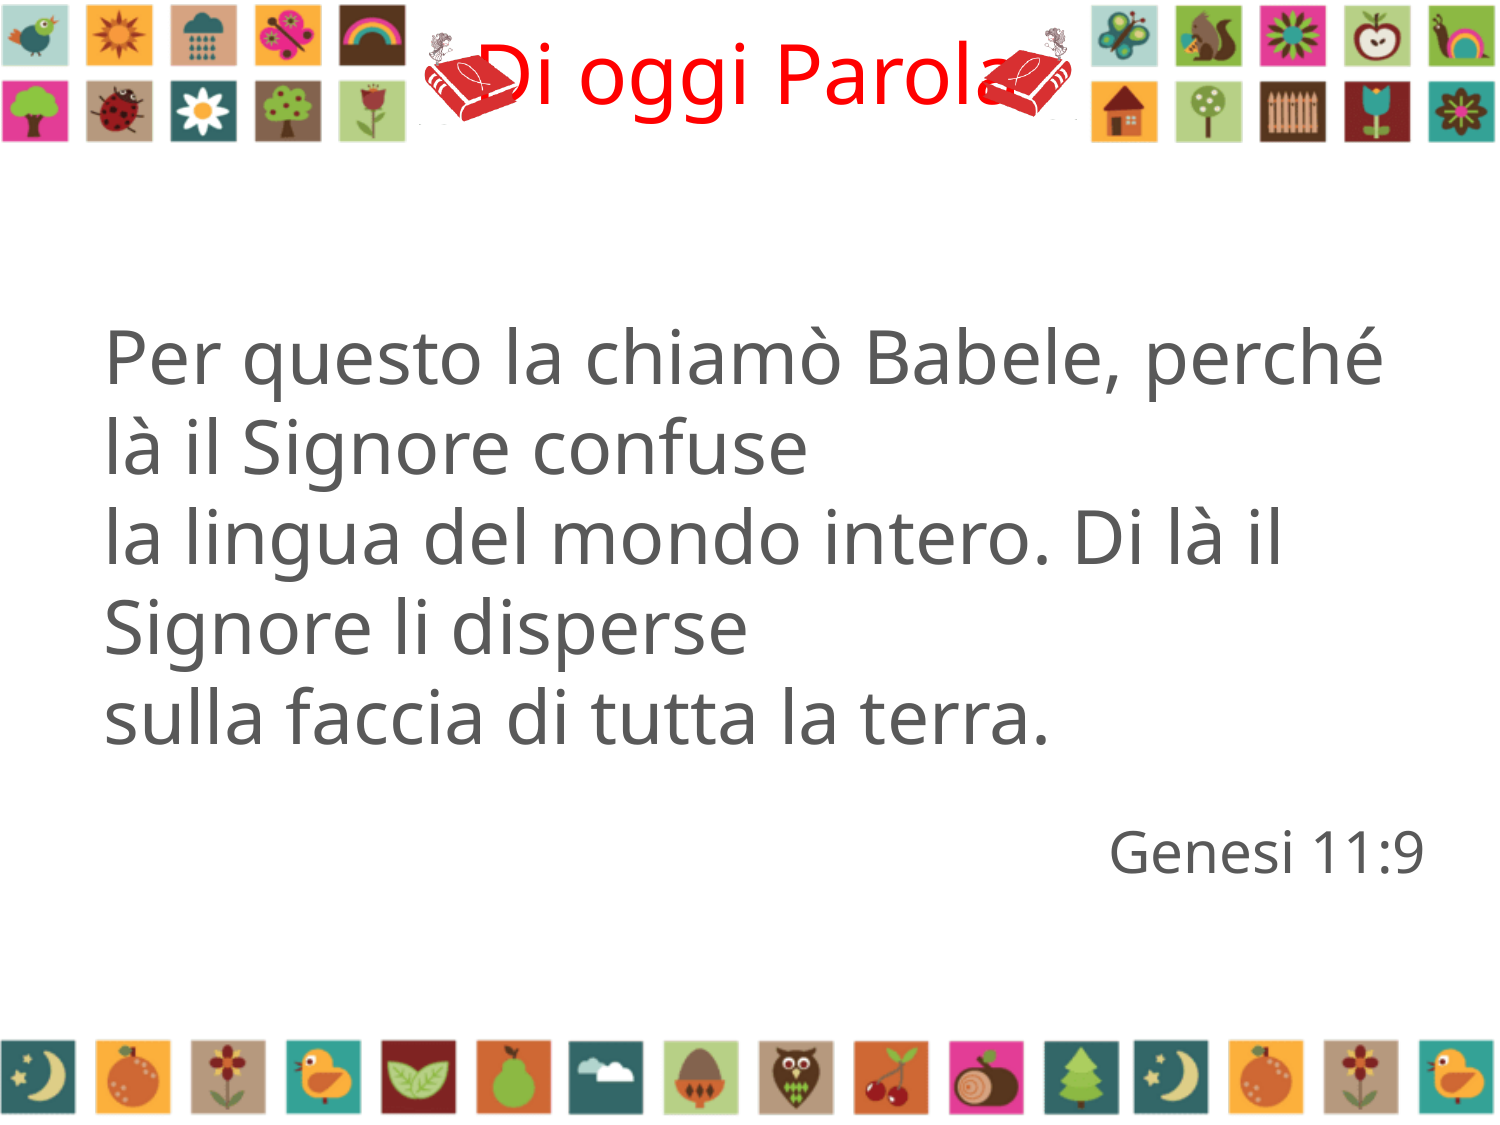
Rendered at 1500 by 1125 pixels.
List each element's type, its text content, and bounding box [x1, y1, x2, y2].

text_box Di oggi Parola [425, 13, 1077, 129]
text_box Per questo la chiamò Babele, perché là il Signore confuse la lingua del mondo intero. Di là il Signore li disperse sulla faccia di tutta la terra. [88, 302, 1459, 768]
text_box Genesi 11:9 [808, 807, 1441, 893]
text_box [0, 1028, 1500, 1118]
picture [0, 3, 550, 150]
picture [950, 3, 1500, 150]
